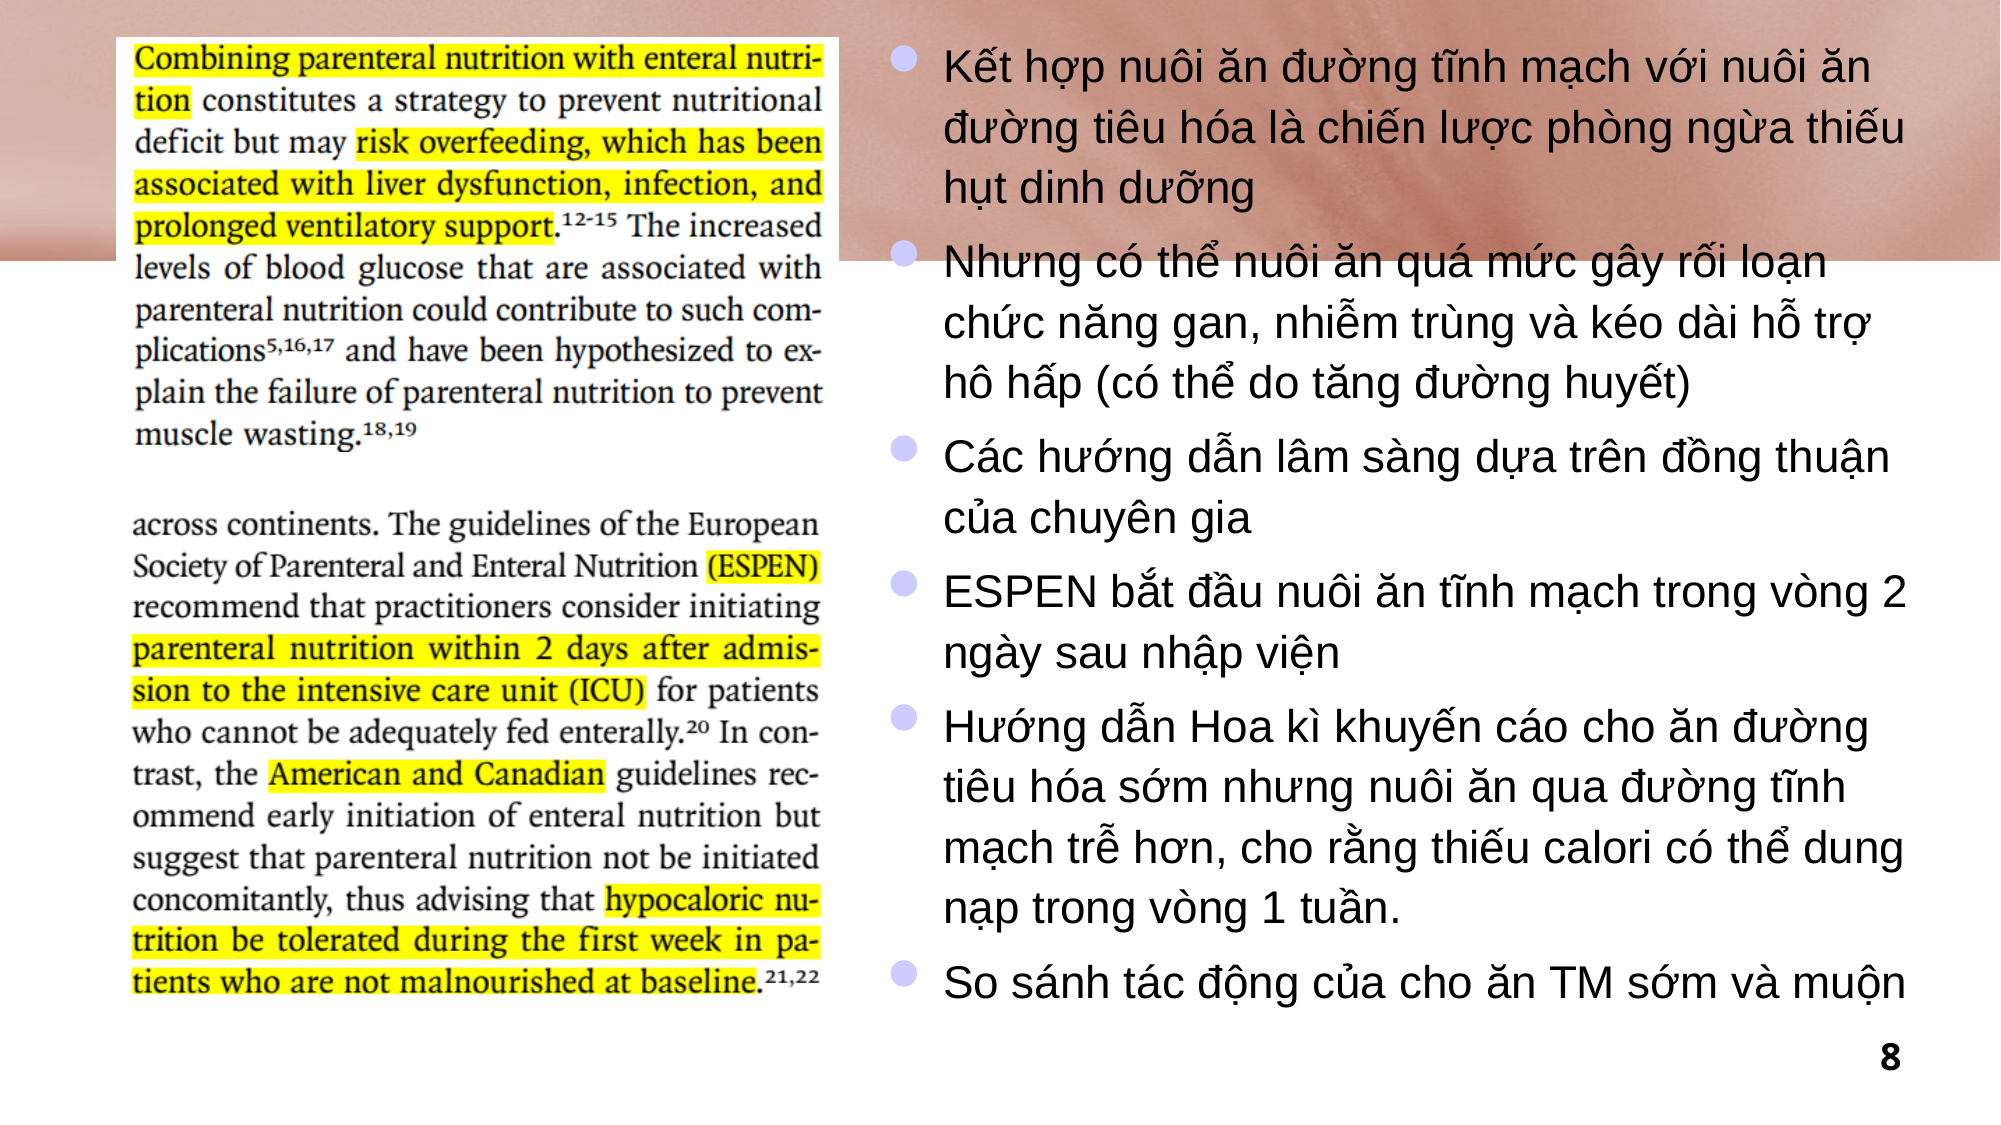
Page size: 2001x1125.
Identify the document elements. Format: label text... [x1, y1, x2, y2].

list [110, 503, 832, 1004]
picture [0, 0, 2000, 452]
text_box Kết hợp nuôi ăn đường tĩnh mạch với nuôi ăn đường tiêu hóa là chiến lược phòng ngừa thiếu hụt dinh dưỡng Nhưng có thể nuôi ăn quá mức gây rối loạn chức năng gan, nhiễm trùng và kéo dài hỗ trợ hô hấp (có thể do tăng đường huyết) Các hướng dẫn lâm sàng dựa trên đồng thuận của chuyên gia ESPEN bắt đầu nuôi ăn tĩnh mạch trong vòng 2 ngày sau nhập viện Hướng dẫn Hoa kì khuyến cáo cho ăn đường tiêu hóa sớm nhưng nuôi ăn qua đường tĩnh mạch trễ hơn, cho rằng thiếu calori có thể dung nạp trong vòng 1 tuần. So sánh tác động của cho ăn TM sớm và muộn [871, 23, 1945, 708]
slide_number 8 [1449, 1024, 1917, 1101]
